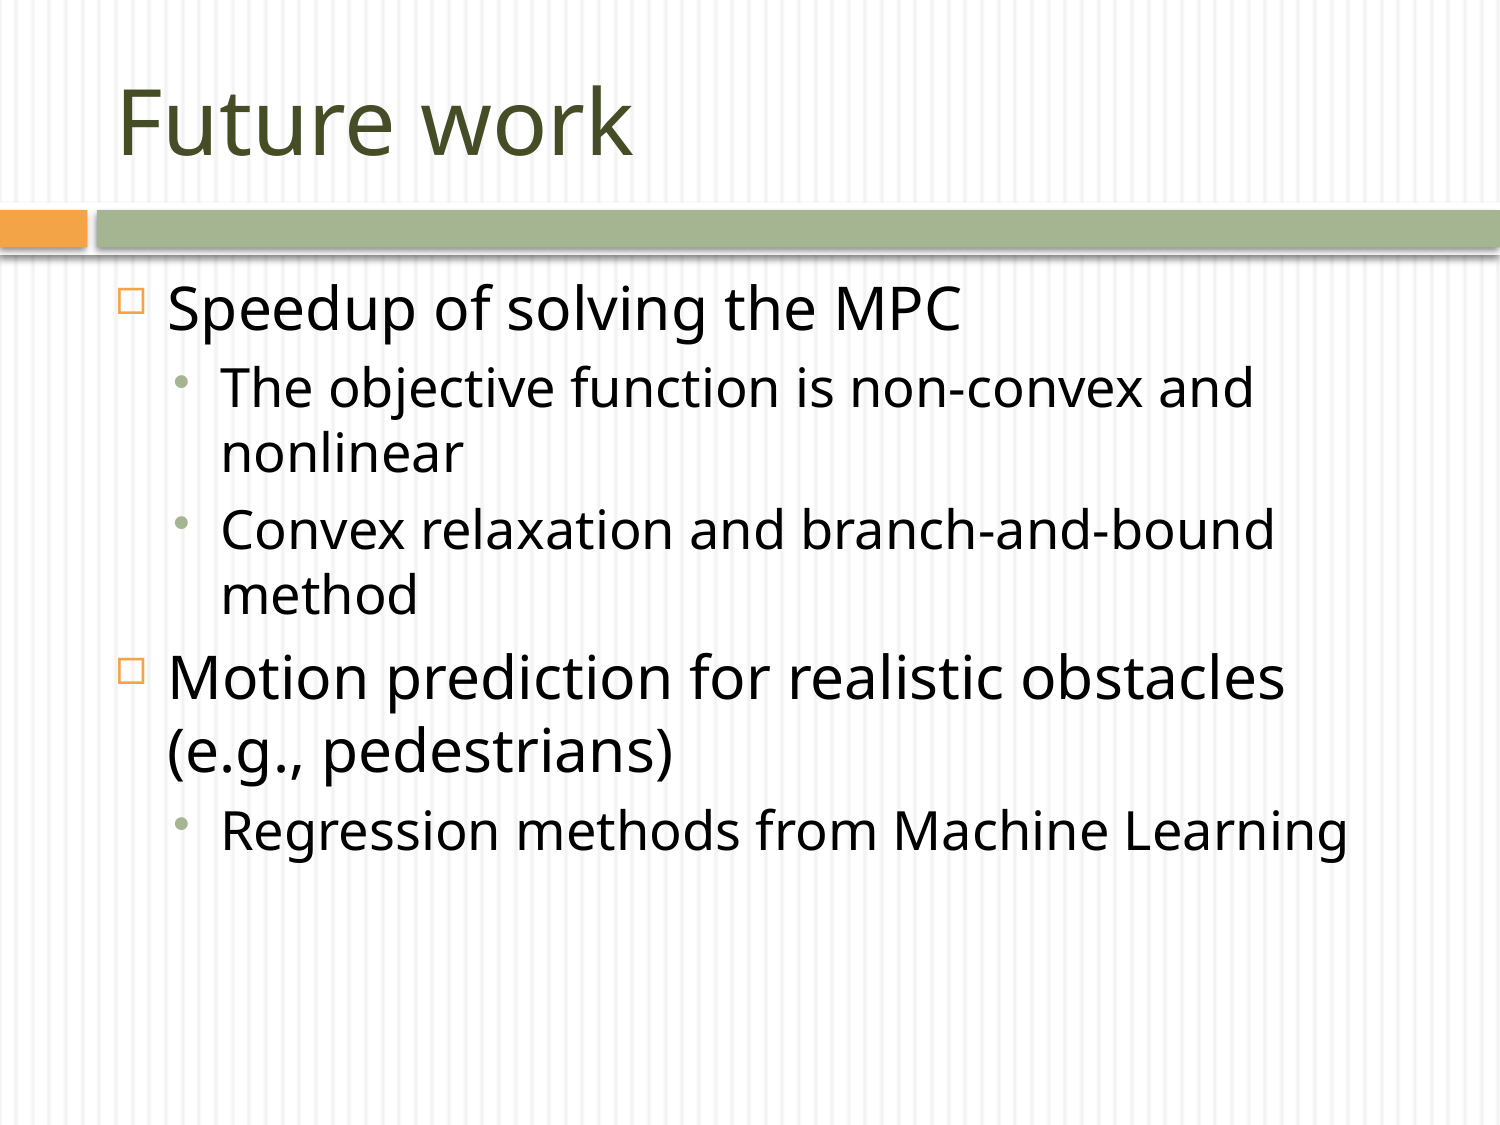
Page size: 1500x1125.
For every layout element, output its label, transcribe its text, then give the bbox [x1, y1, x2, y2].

title Future work [100, 37, 1438, 200]
list Speedup of solving the MPC The objective function is non-convex and nonlinear Convex relaxation and branch-and-bound method Motion prediction for realistic obstacles (e.g., pedestrians) Regression methods from Machine Learning [100, 262, 1438, 1000]
